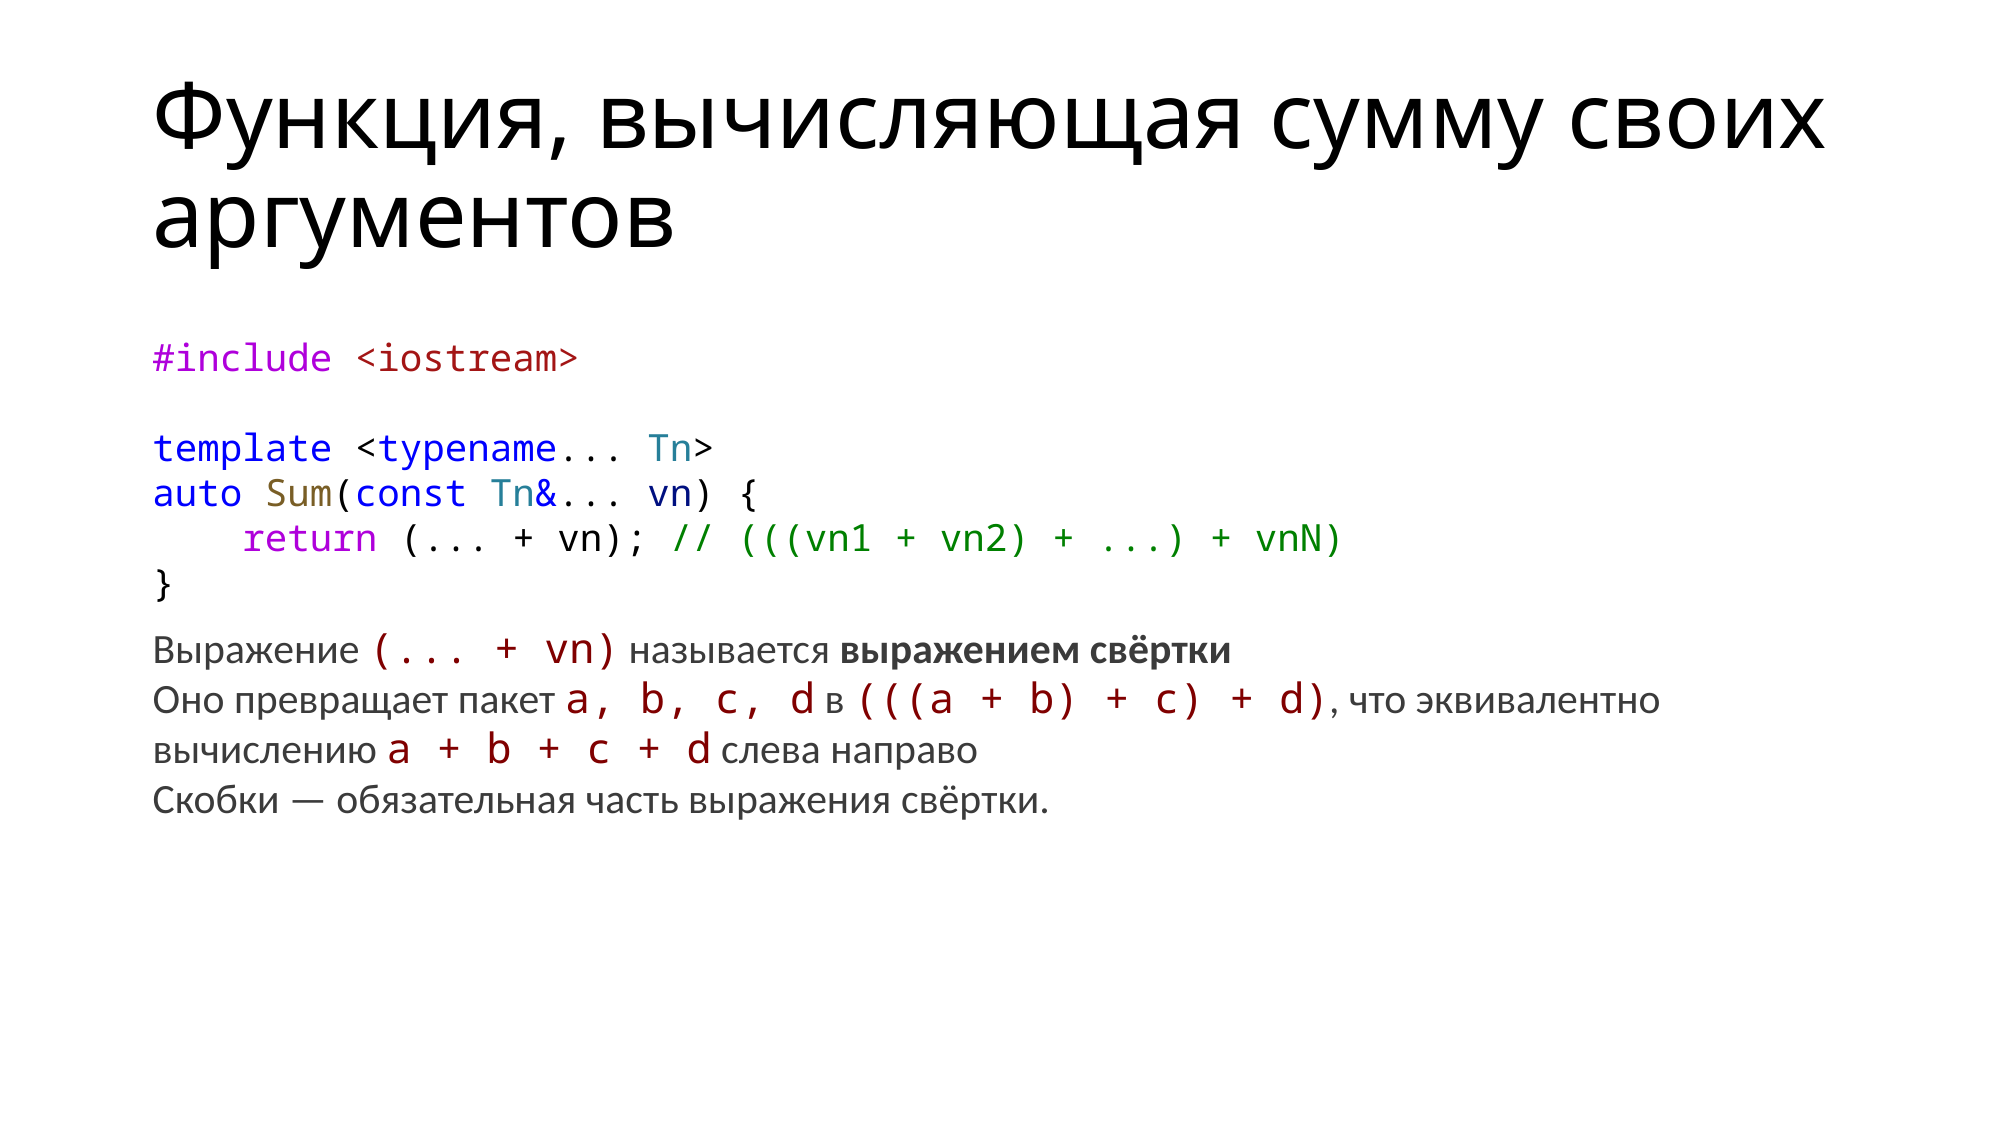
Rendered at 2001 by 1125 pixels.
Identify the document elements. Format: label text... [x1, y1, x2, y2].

title Функция, вычисляющая сумму своих аргументов [137, 59, 1863, 278]
text_box Выражение (... + vn) называется выражением свёртки Оно превращает пакет a, b, c, d в (((a + b) + c) + d), что эквивалентно вычислению a + b + c + d слева направо Скобки — обязательная часть выражения свёртки. [137, 613, 1875, 829]
text_box #include <iostream> template <typename... Tn> auto Sum(const Tn&... vn) { return (... + vn); // (((vn1 + vn2) + ...) + vnN) } [137, 326, 1898, 611]
